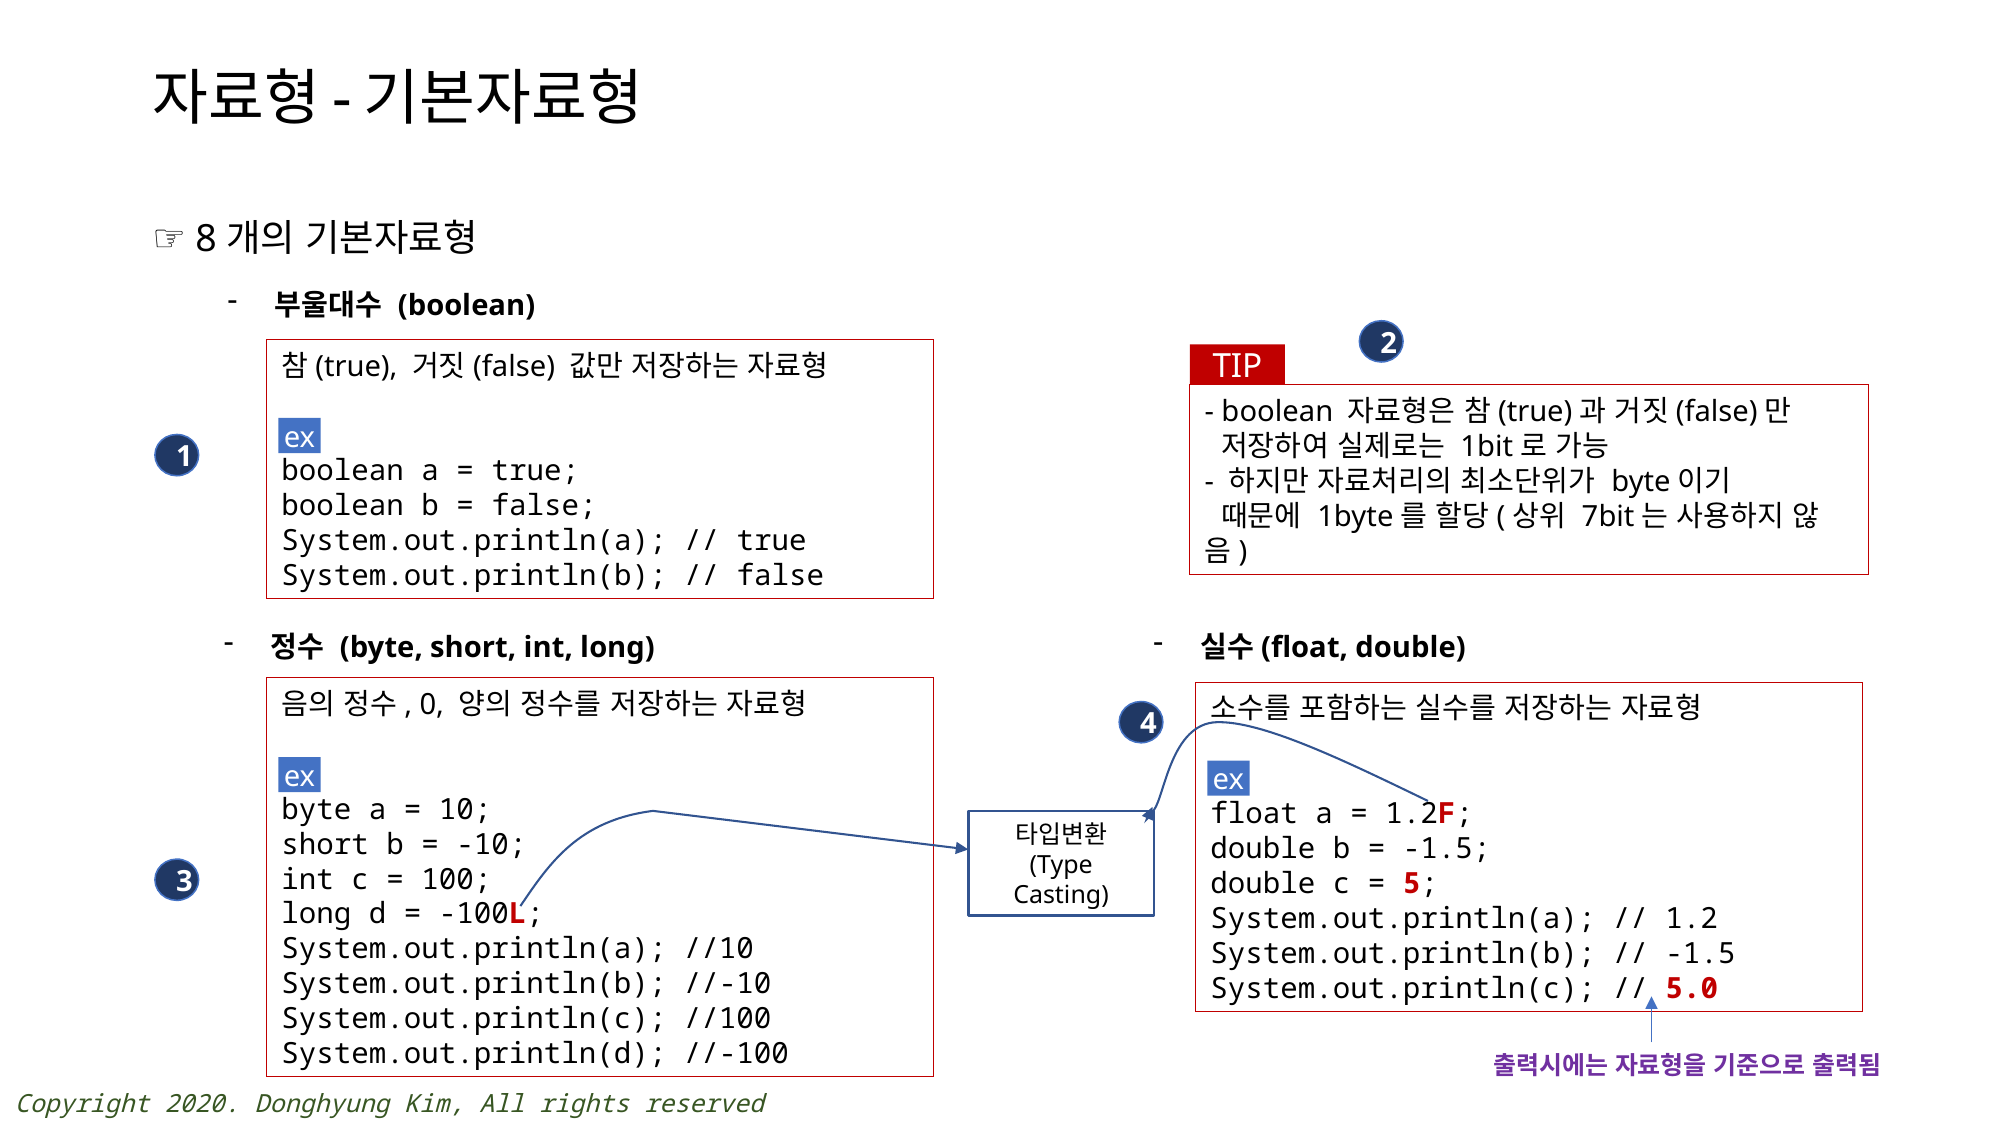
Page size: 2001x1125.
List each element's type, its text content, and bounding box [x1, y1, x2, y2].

text_box 부울대수 (boolean) [213, 278, 551, 329]
text_box ex [278, 417, 321, 454]
text_box ☞ 8개의 기본자료형 [137, 206, 617, 267]
title 자료형-기본자료형 [137, 59, 1863, 141]
text_box 2 [1358, 319, 1405, 344]
text_box 1 [153, 433, 200, 477]
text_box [211, 621, 1919, 1088]
text_box 3 [153, 858, 200, 902]
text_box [1189, 344, 1869, 542]
text_box 참(true), 거짓(false) 값만 저장하는 자료형 boolean a = true; boolean b = false; System.out.println(a); // true System.out.println(b); // false [266, 339, 934, 599]
